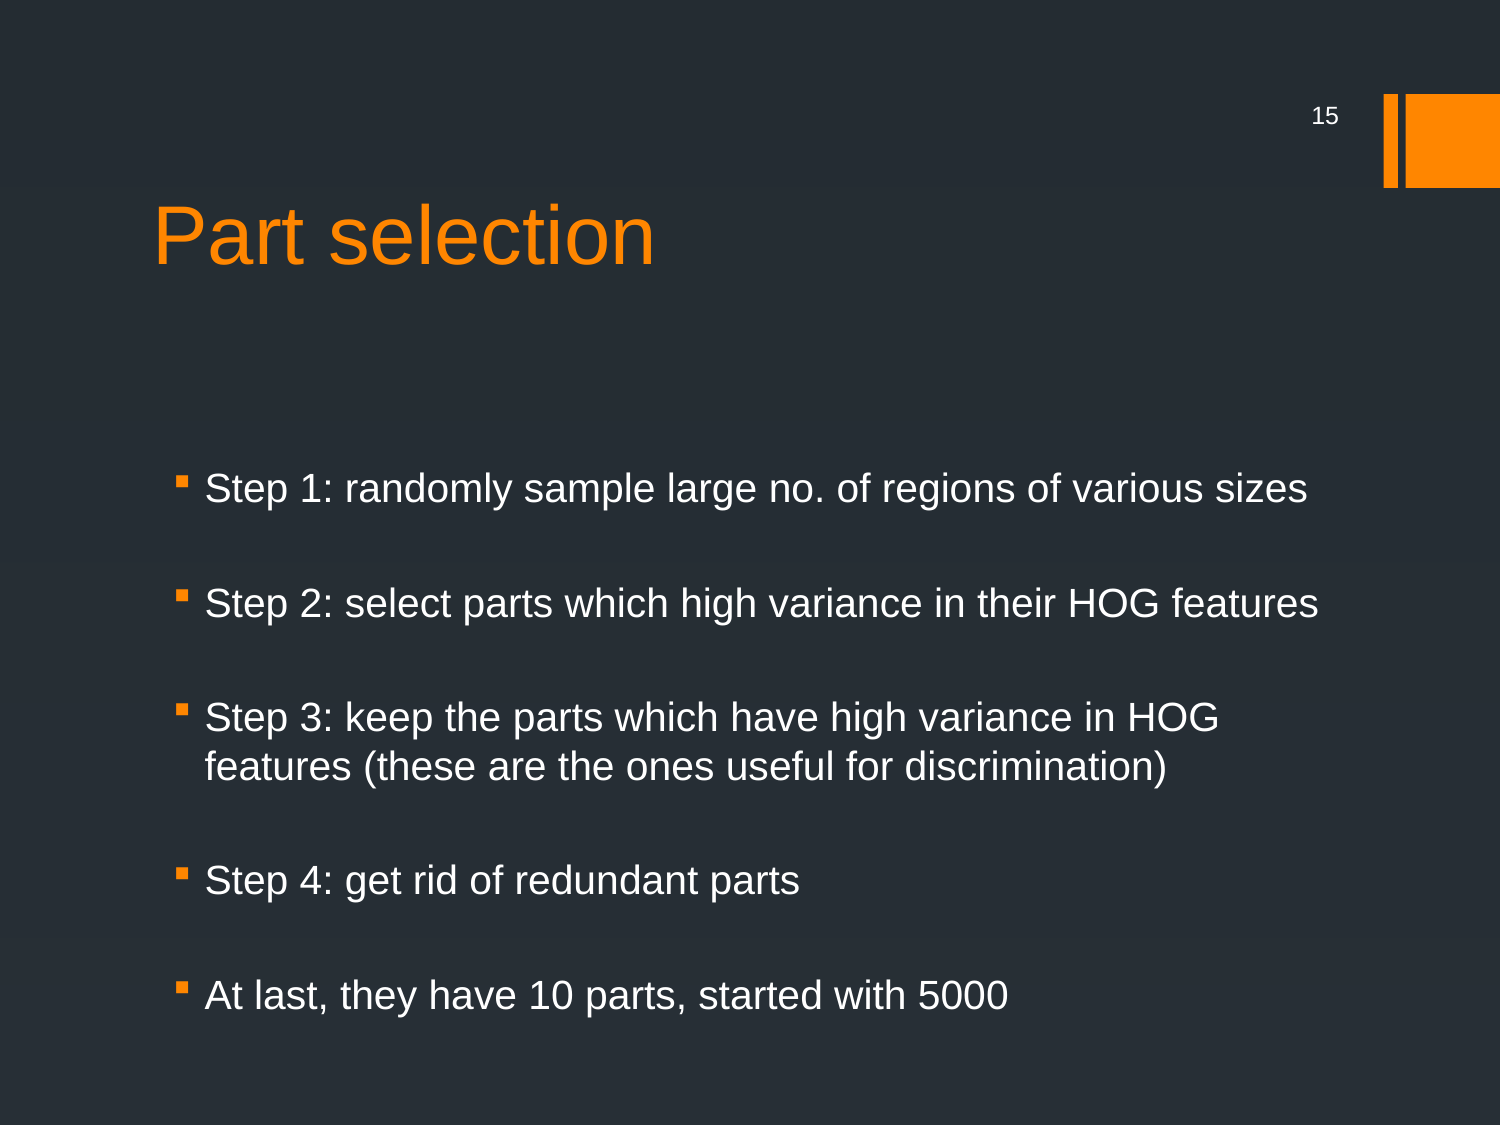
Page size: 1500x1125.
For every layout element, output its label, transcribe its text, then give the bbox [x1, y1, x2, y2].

list Step 1: randomly sample large no. of regions of various sizes Step 2: select parts which high variance in their HOG features Step 3: keep the parts which have high variance in HOG features (these are the ones useful for discrimination) Step 4: get rid of redundant parts At last, they have 10 parts, started with 5000 [150, 454, 1350, 1035]
title Part selection [137, 99, 1338, 290]
slide_number 15 [1199, 90, 1355, 140]
